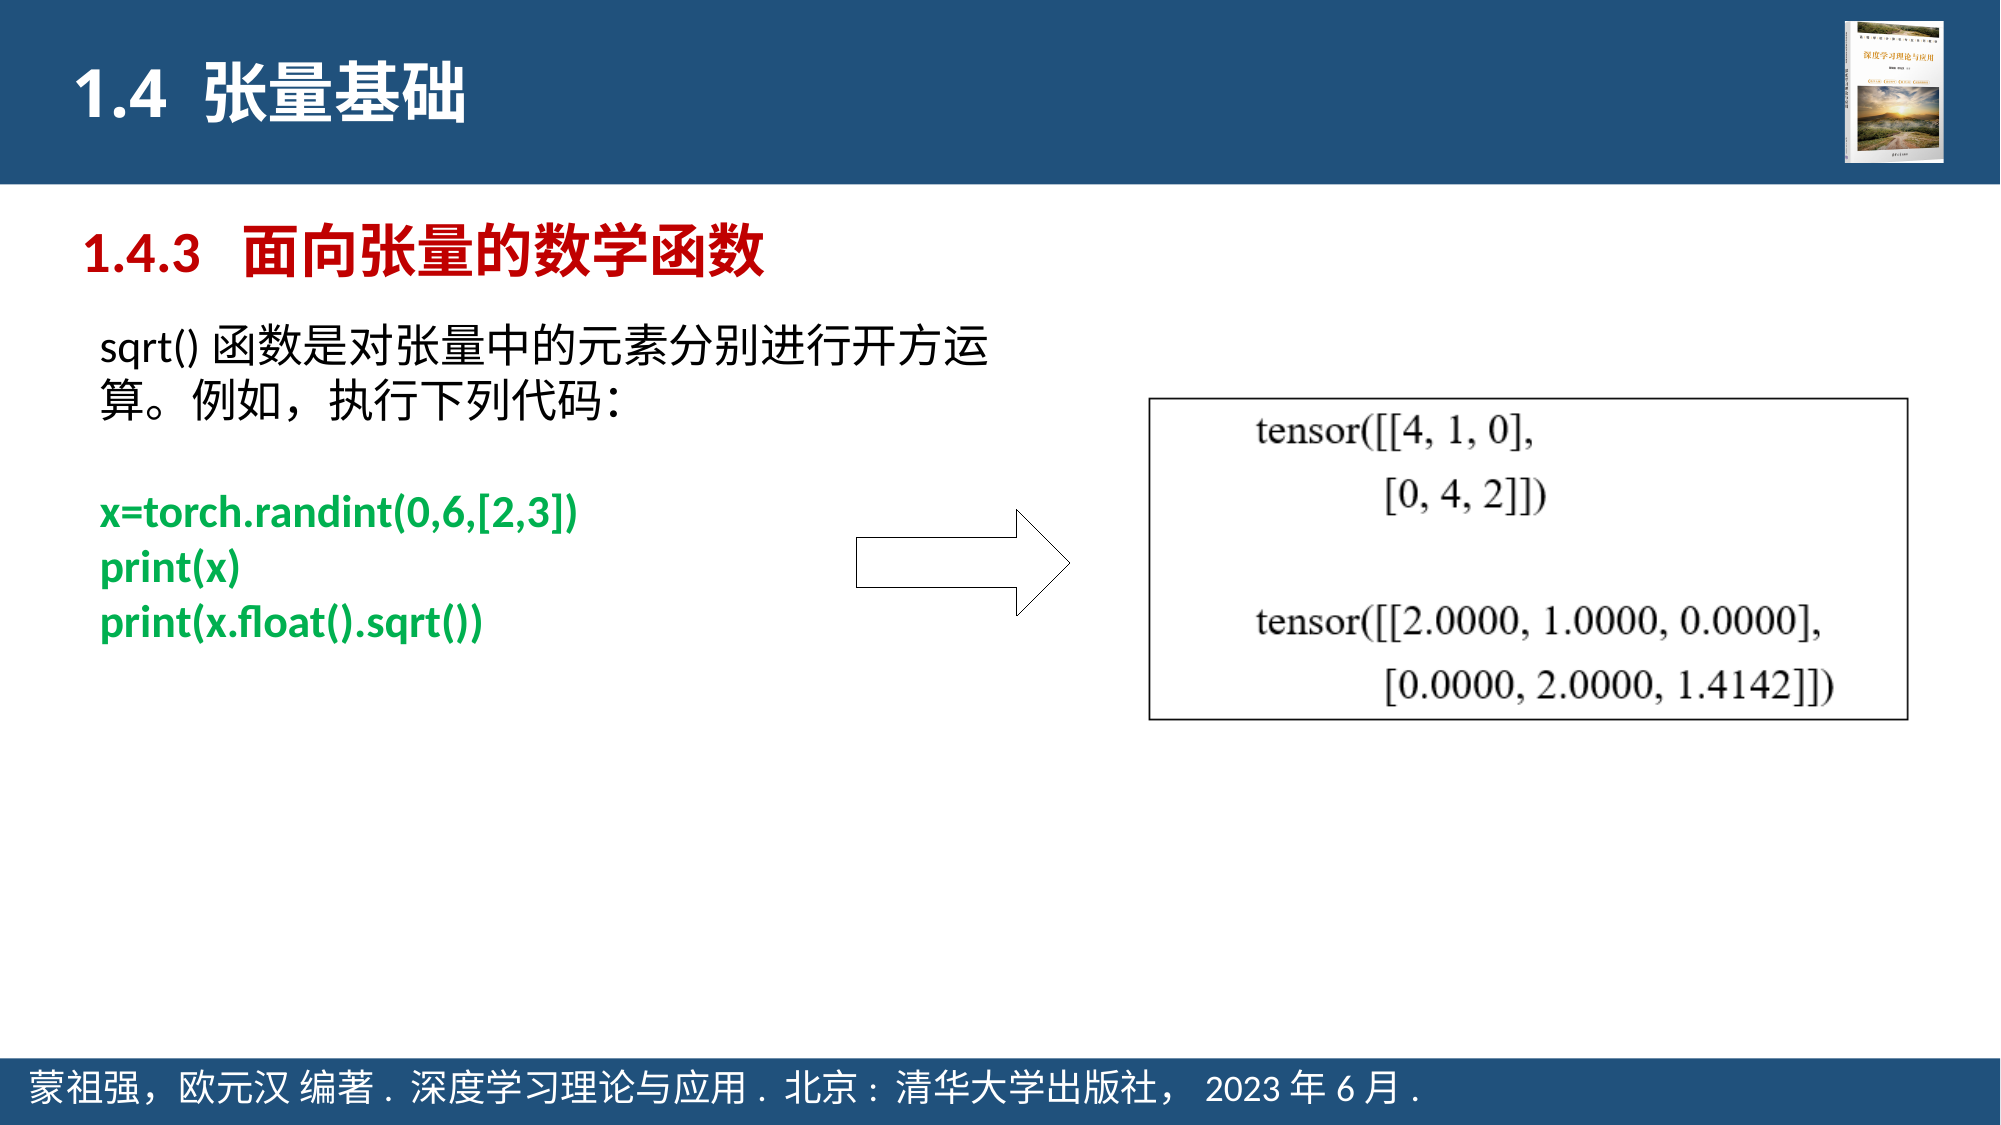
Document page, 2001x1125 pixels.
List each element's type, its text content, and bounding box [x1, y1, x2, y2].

text_box [856, 509, 1070, 616]
picture [1844, 21, 1944, 163]
text_box 1.4.3 面向张量的数学函数 [67, 206, 1933, 291]
text_box 1.4 张量基础 [55, 42, 1555, 233]
picture [1138, 384, 1915, 741]
text_box sqrt()函数是对张量中的元素分别进行开方运算。例如，执行下列代码： x=torch.randint(0,6,[2,3]) print(x) print(x.float().sqrt()) [84, 308, 1045, 654]
